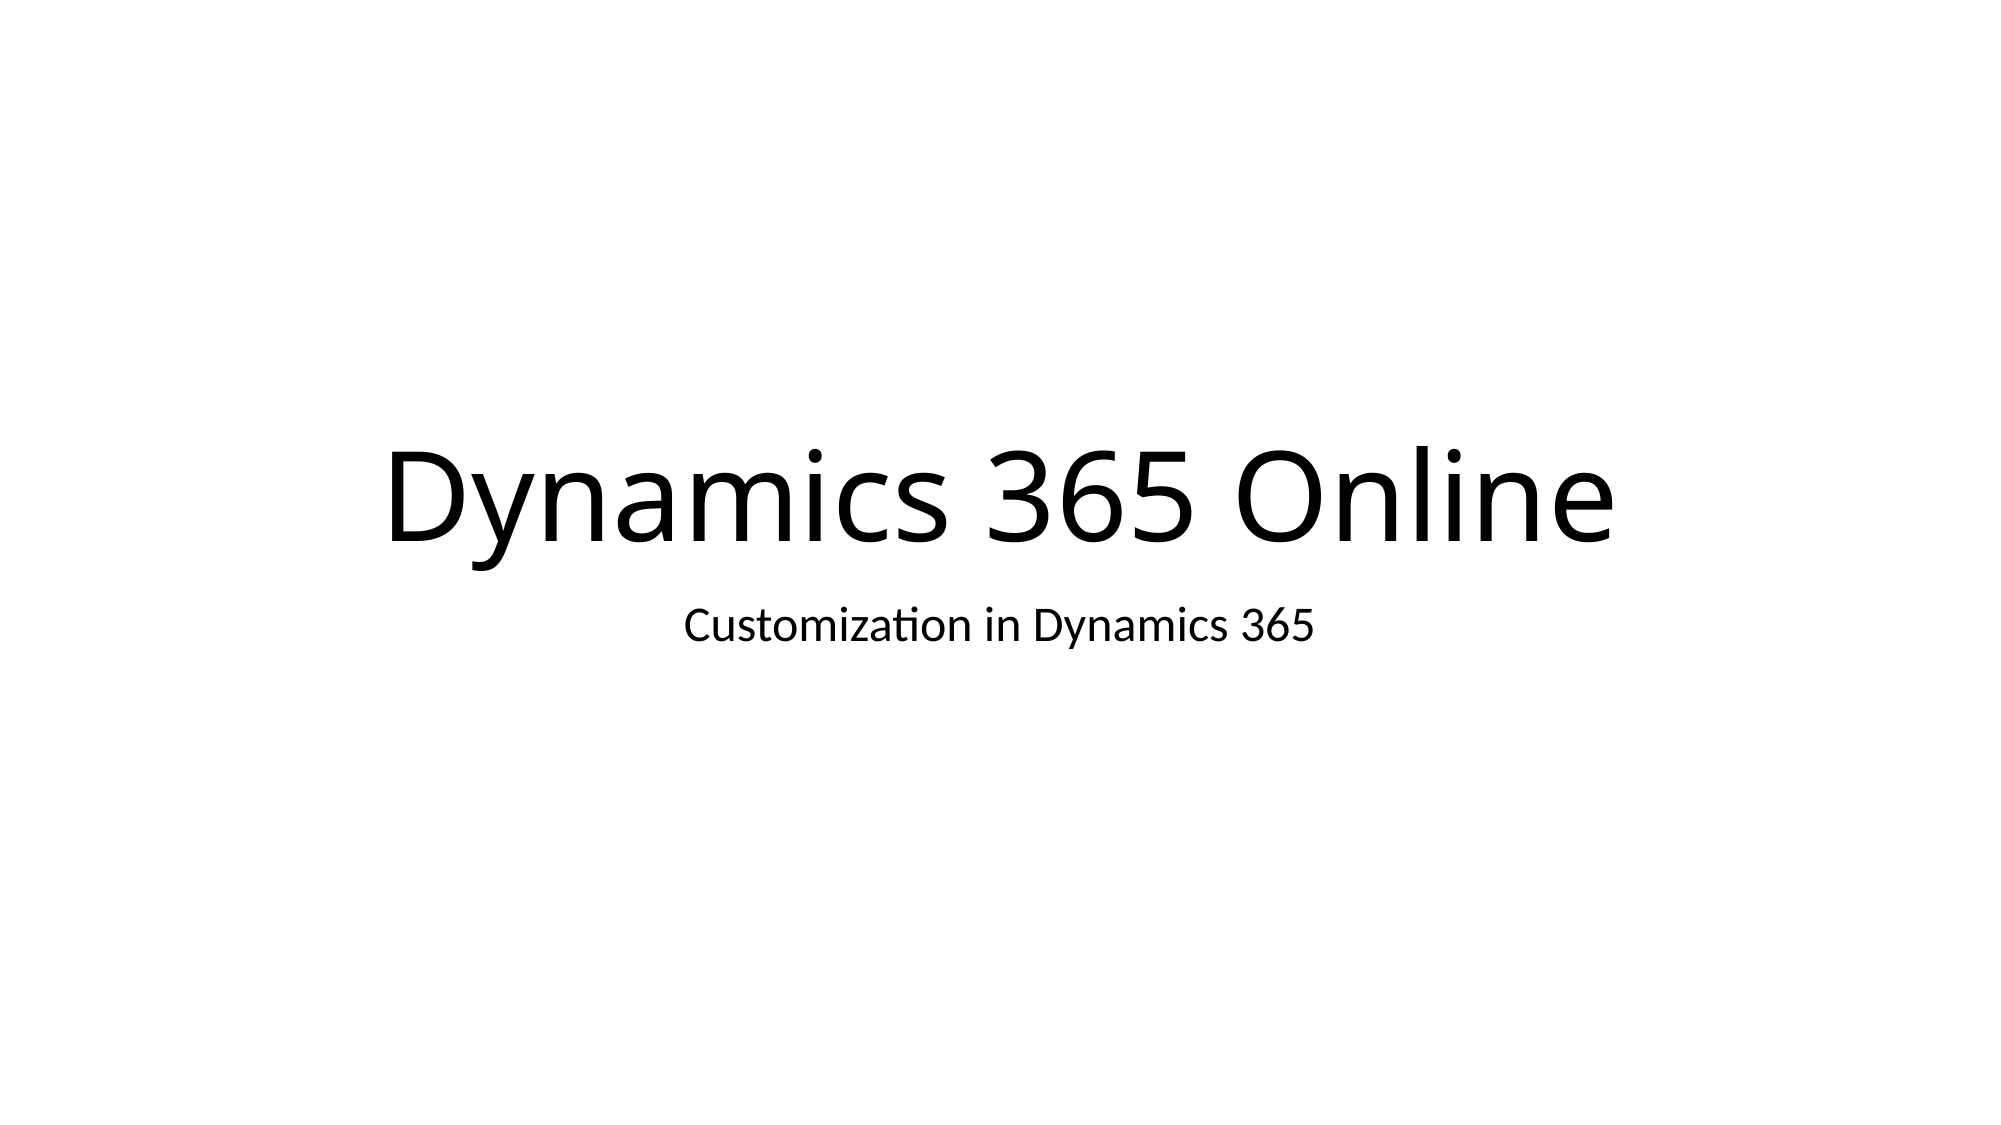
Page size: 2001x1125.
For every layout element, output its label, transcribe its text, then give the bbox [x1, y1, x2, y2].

subtitle Customization in Dynamics 365 [249, 590, 1750, 863]
title Dynamics 365 Online [249, 184, 1750, 576]
